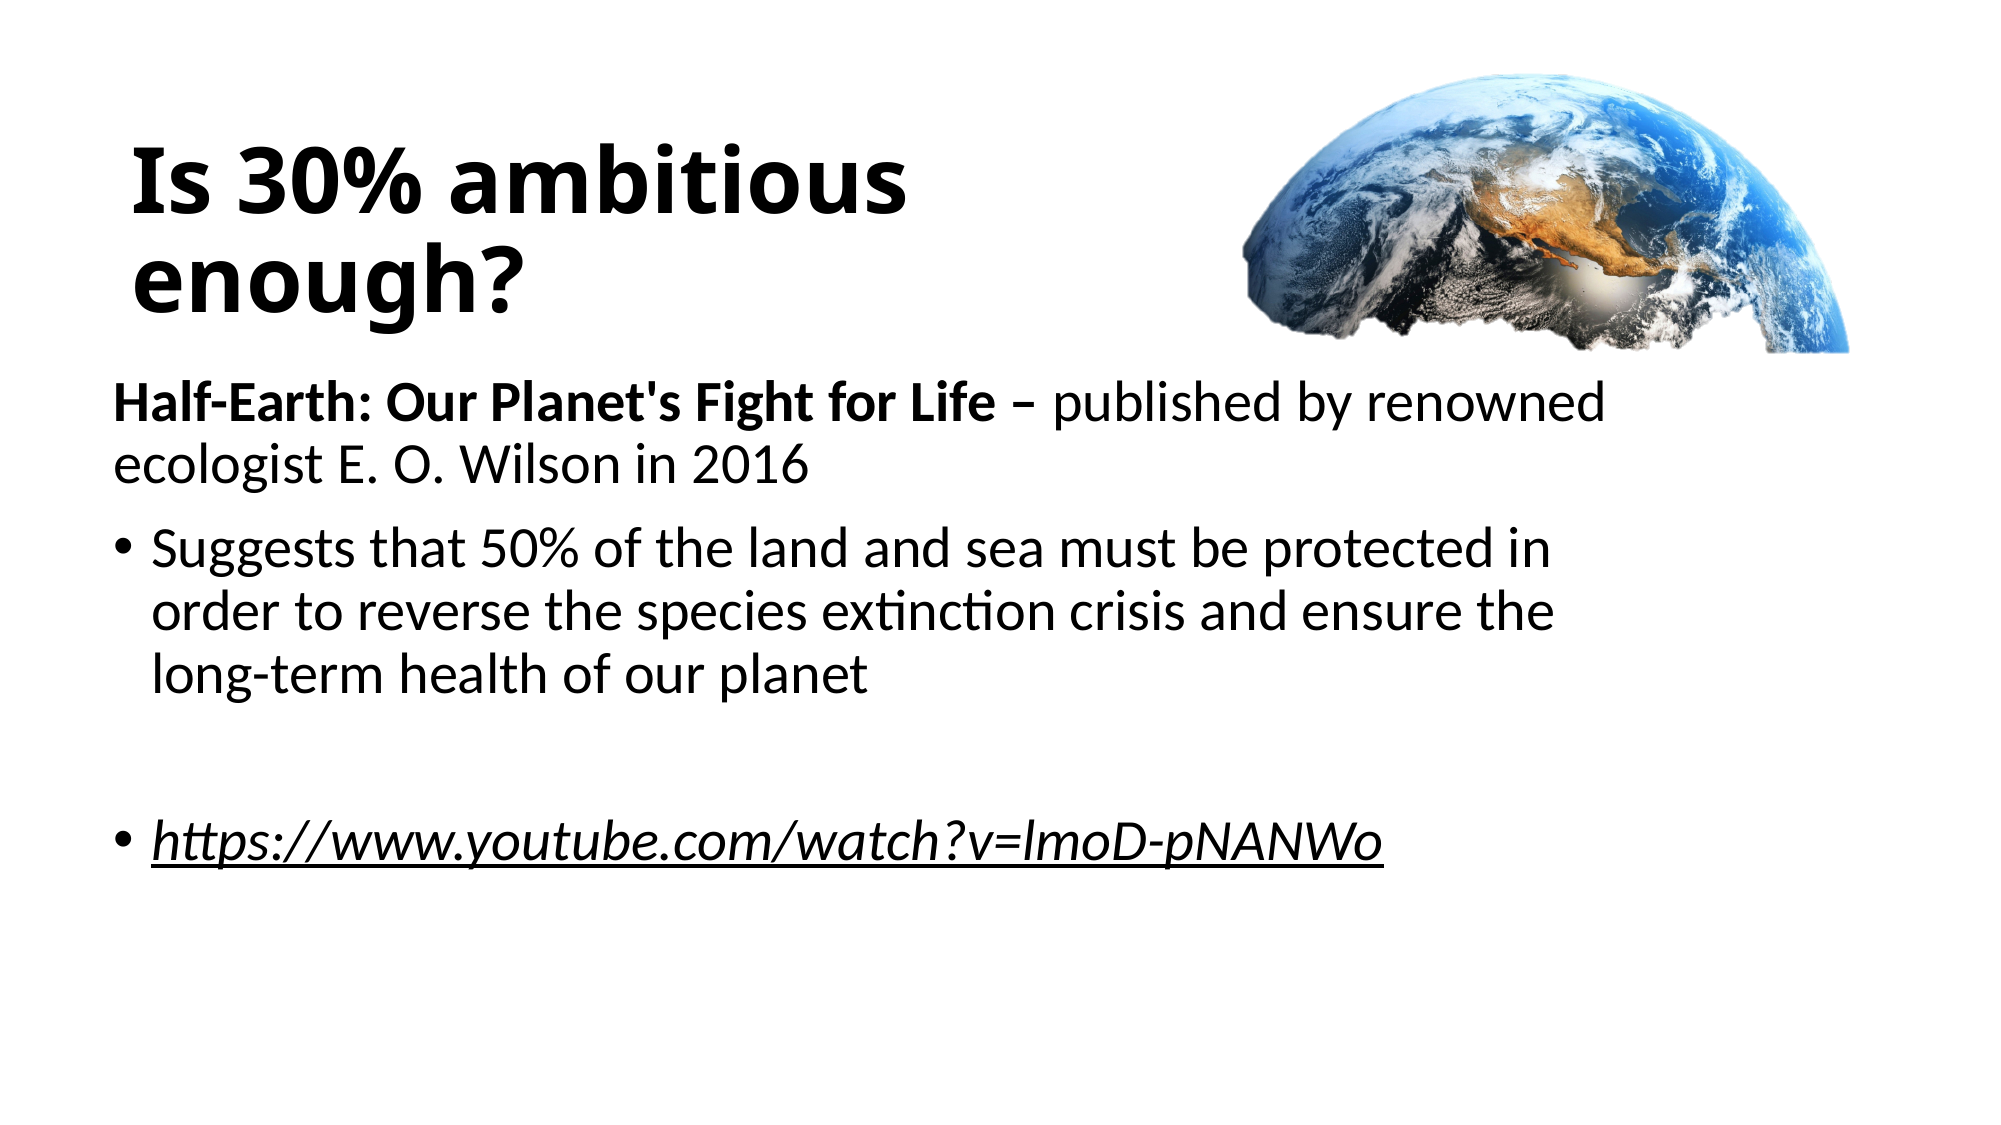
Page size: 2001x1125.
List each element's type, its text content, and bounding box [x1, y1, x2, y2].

list Half-Earth: Our Planet's Fight for Life – published by renowned ecologist E. O. Wilson in 2016 Suggests that 50% of the land and sea must be protected in order to reverse the species extinction crisis and ensure the long-term health of our planet https://www.youtube.com/watch?v=lmoD-pNANWo [98, 363, 1681, 1094]
title Is 30% ambitious enough? [116, 124, 1040, 342]
picture [1040, 0, 2000, 404]
